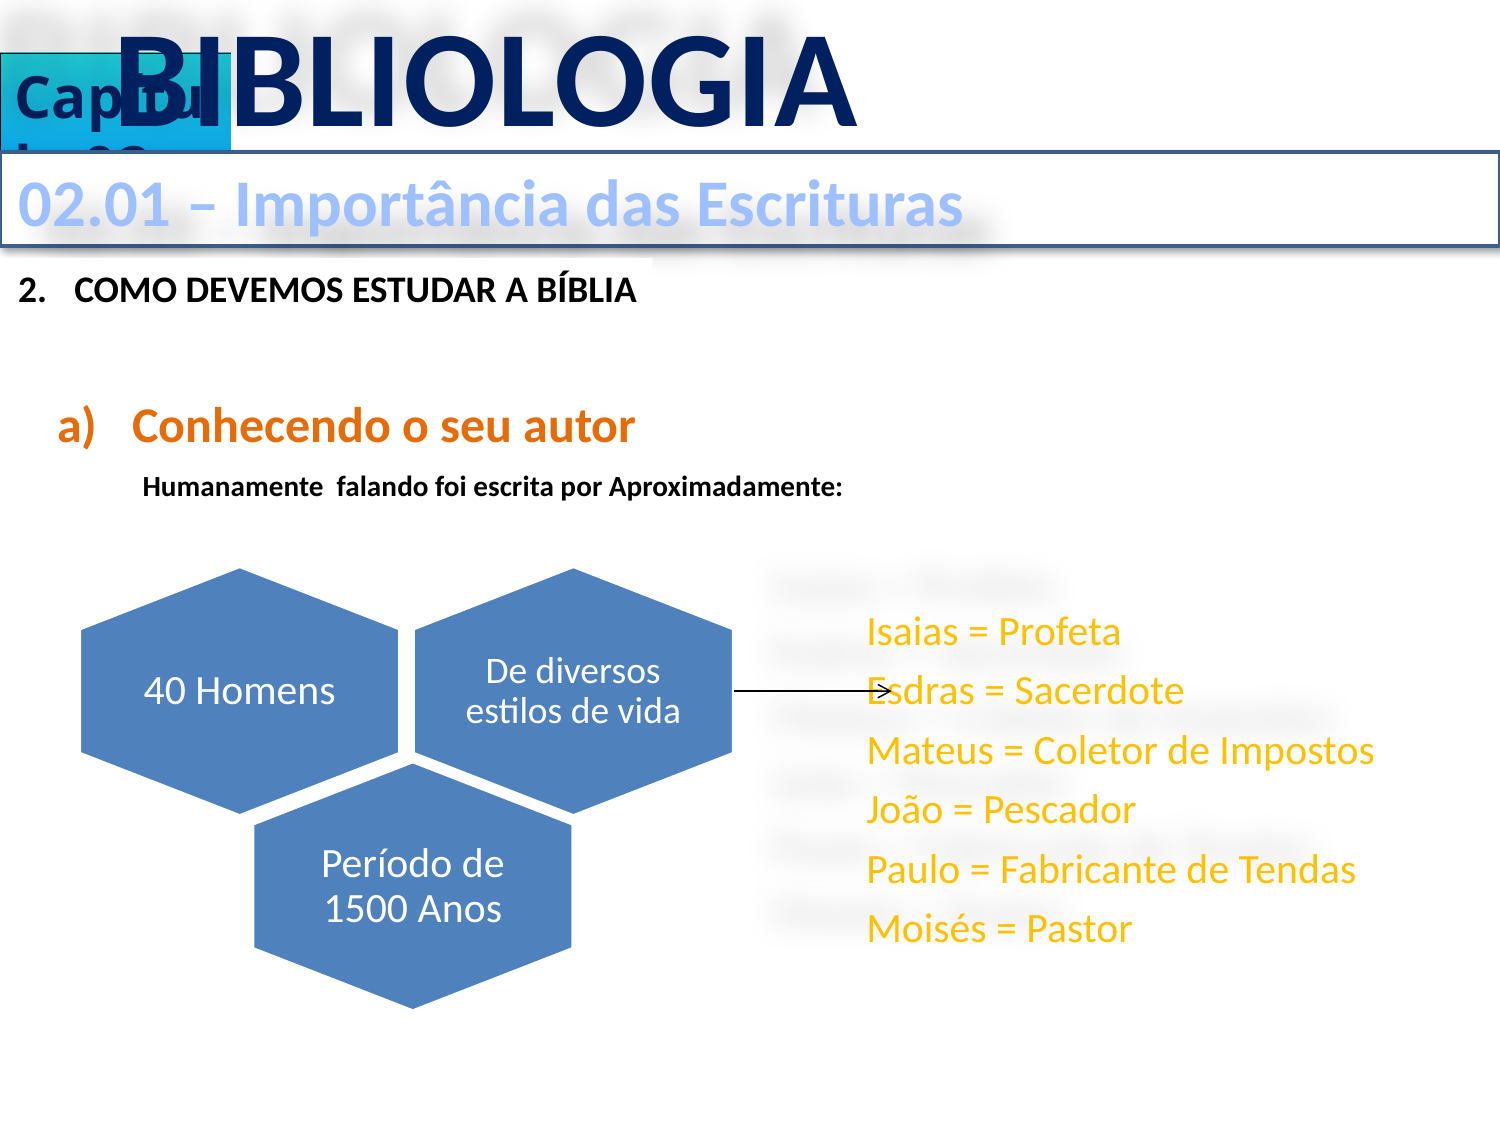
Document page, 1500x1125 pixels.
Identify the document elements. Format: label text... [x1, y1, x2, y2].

text_box Conhecendo o seu autor [42, 385, 1105, 460]
text_box 02.01 – Importância das Escrituras [3, 152, 981, 248]
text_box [135, 467, 975, 506]
text_box BIBLIOLOGIA [81, 0, 891, 152]
text_box COMO DEVEMOS ESTUDAR A BÍBLIA [3, 257, 653, 318]
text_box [78, 565, 1403, 1012]
text_box [891, 150, 1500, 248]
